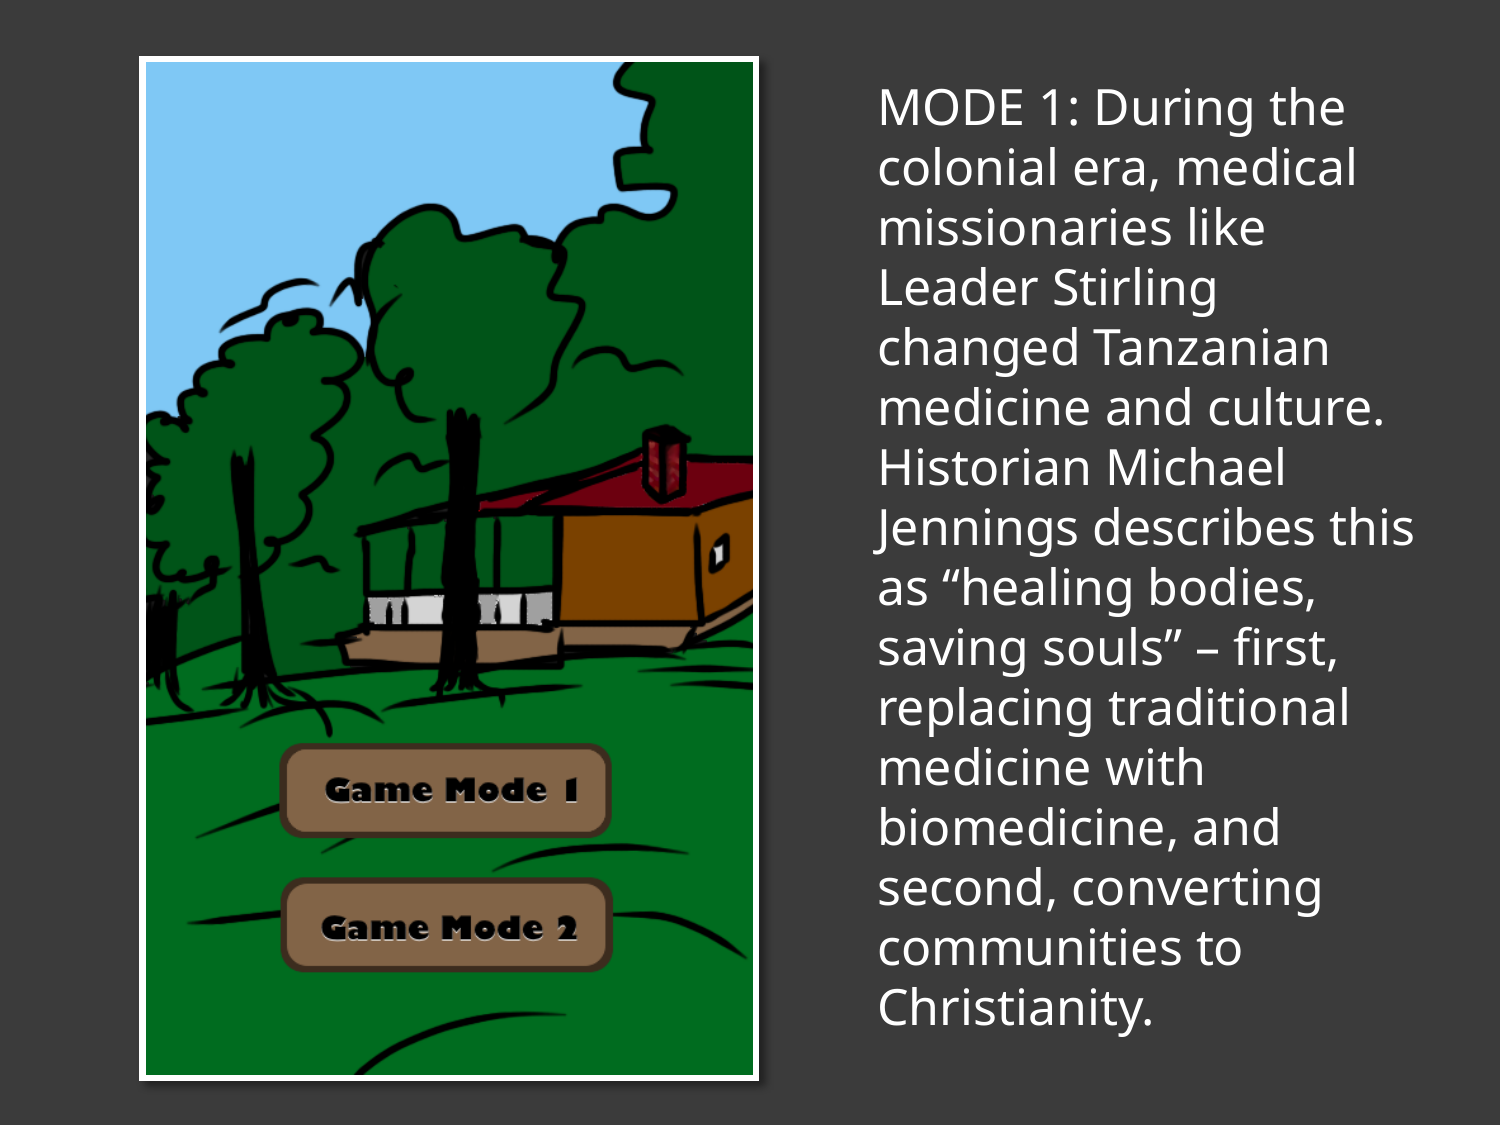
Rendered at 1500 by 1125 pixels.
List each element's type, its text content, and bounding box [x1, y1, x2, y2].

picture [145, 62, 754, 1076]
list MODE 1: During the colonial era, medical missionaries like Leader Stirling changed Tanzanian medicine and culture. Historian Michael Jennings describes this as “healing bodies, saving souls” – first, replacing traditional medicine with biomedicine, and second, converting communities to Christianity. [862, 500, 1438, 1050]
